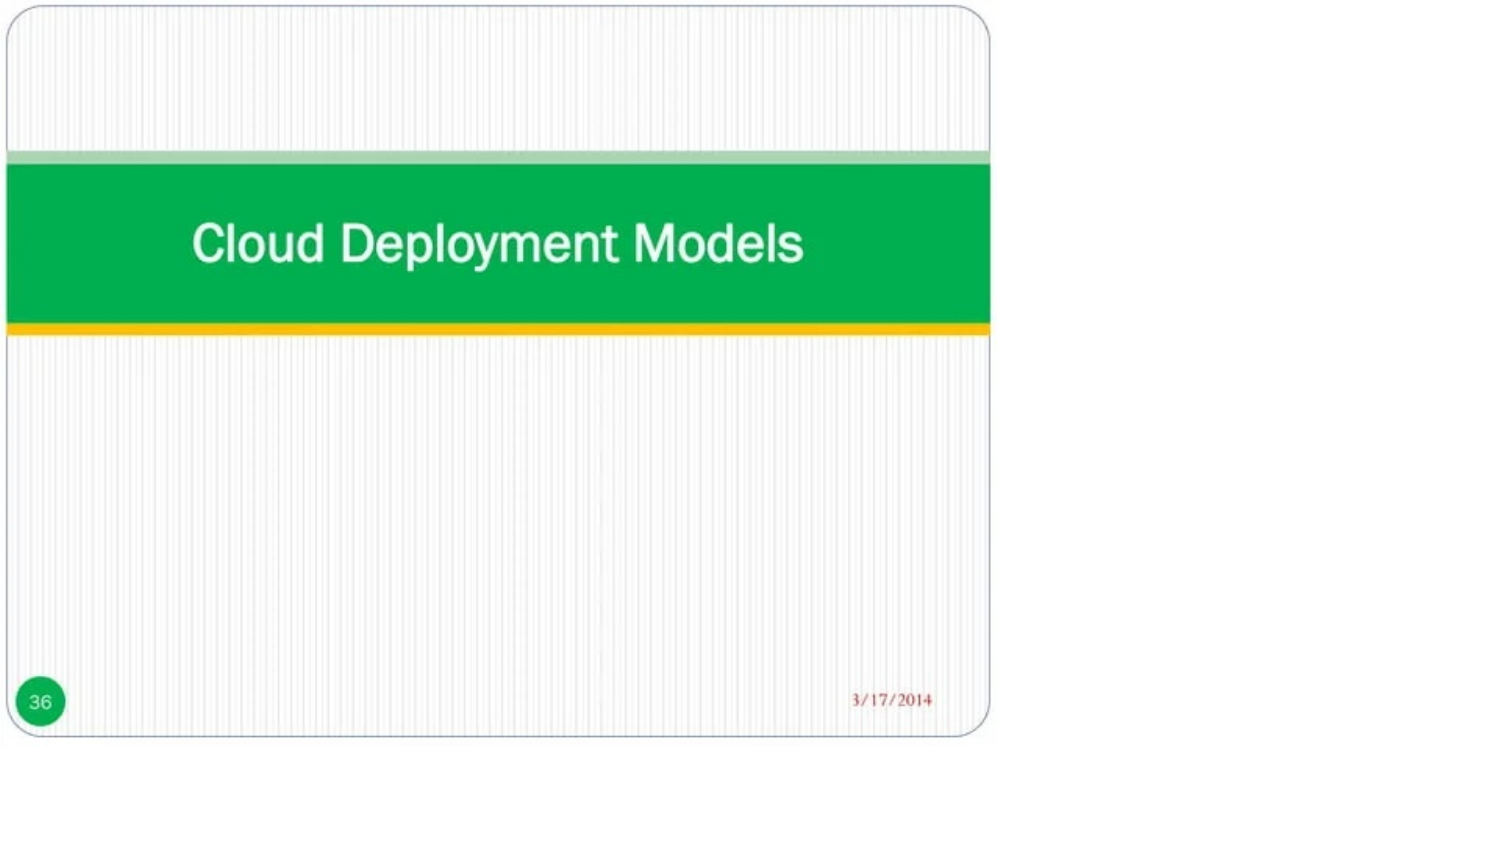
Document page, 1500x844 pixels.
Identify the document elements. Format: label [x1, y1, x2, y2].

picture [0, 0, 997, 748]
